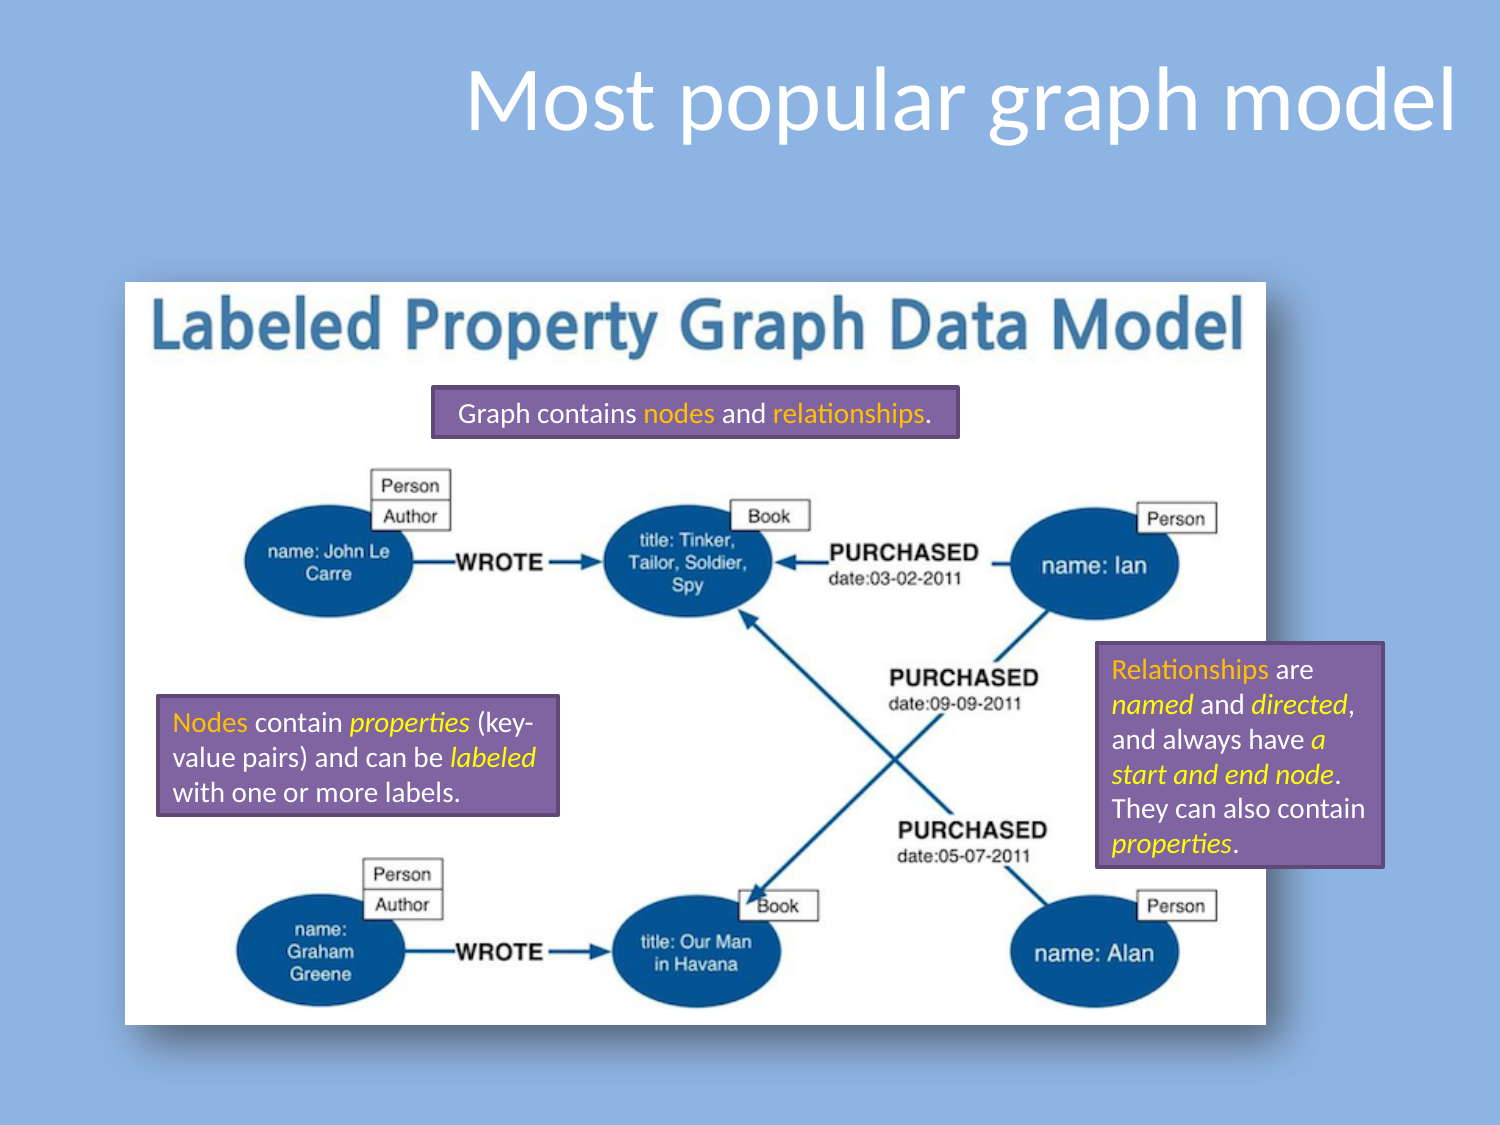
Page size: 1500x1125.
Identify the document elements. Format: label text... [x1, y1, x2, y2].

text_box Relationships are named and directed, and always have a start and end node. They can also contain properties. [1269, 641, 1385, 869]
picture [124, 282, 1266, 1026]
title Most popular graph model [24, 12, 1475, 175]
